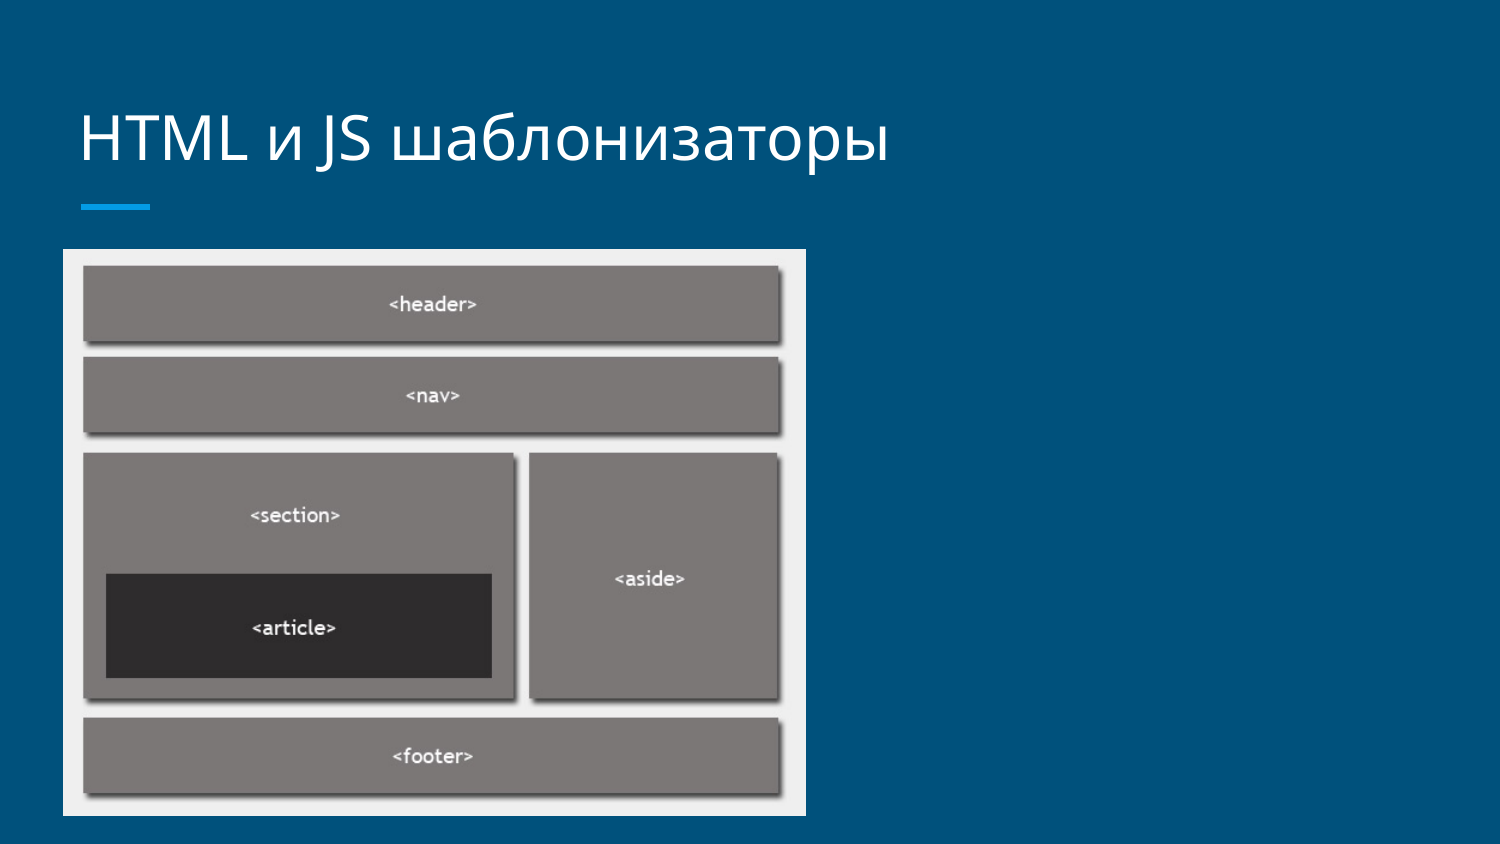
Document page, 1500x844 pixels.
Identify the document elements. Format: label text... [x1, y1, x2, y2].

picture [64, 250, 805, 815]
title HTML и JS шаблонизаторы [63, 75, 1437, 188]
